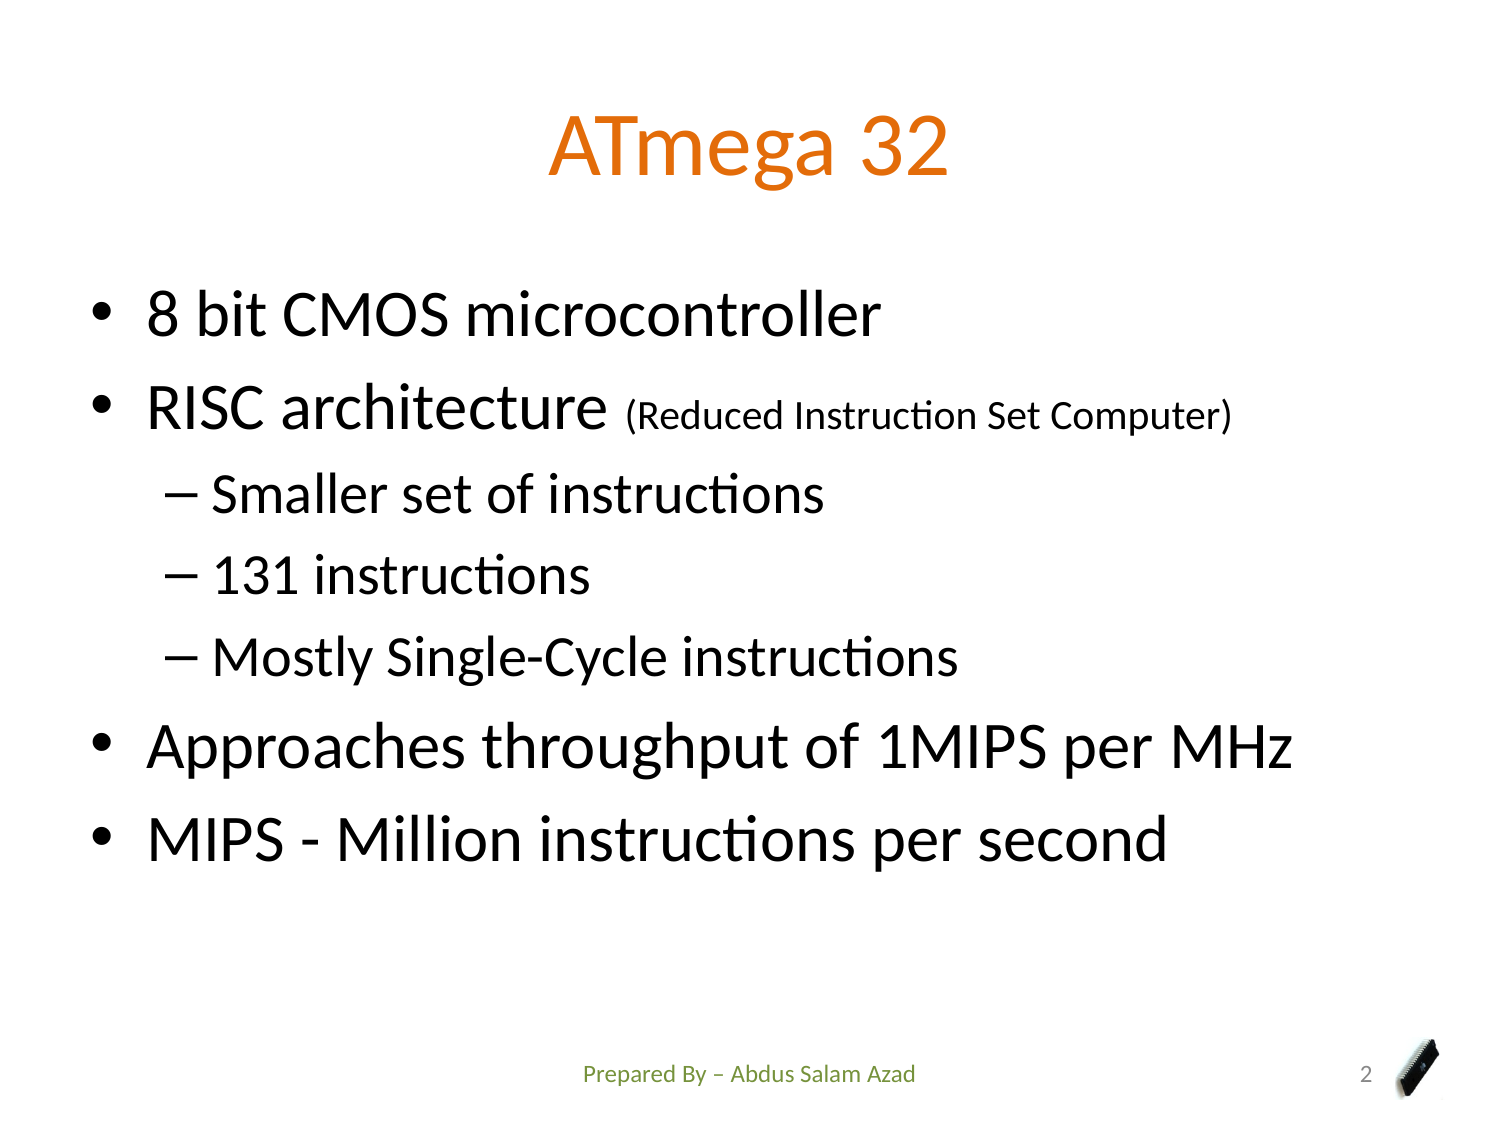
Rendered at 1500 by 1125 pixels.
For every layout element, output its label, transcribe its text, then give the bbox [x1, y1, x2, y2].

picture [1387, 1037, 1450, 1100]
title ATmega 32 [75, 45, 1425, 233]
list 8 bit CMOS microcontroller RISC architecture (Reduced Instruction Set Computer) Smaller set of instructions 131 instructions Mostly Single-Cycle instructions Approaches throughput of 1MIPS per MHz MIPS - Million instructions per second [75, 262, 1425, 1005]
slide_number 2 [1037, 1042, 1388, 1103]
footer Prepared By – Abdus Salam Azad [512, 1042, 988, 1103]
